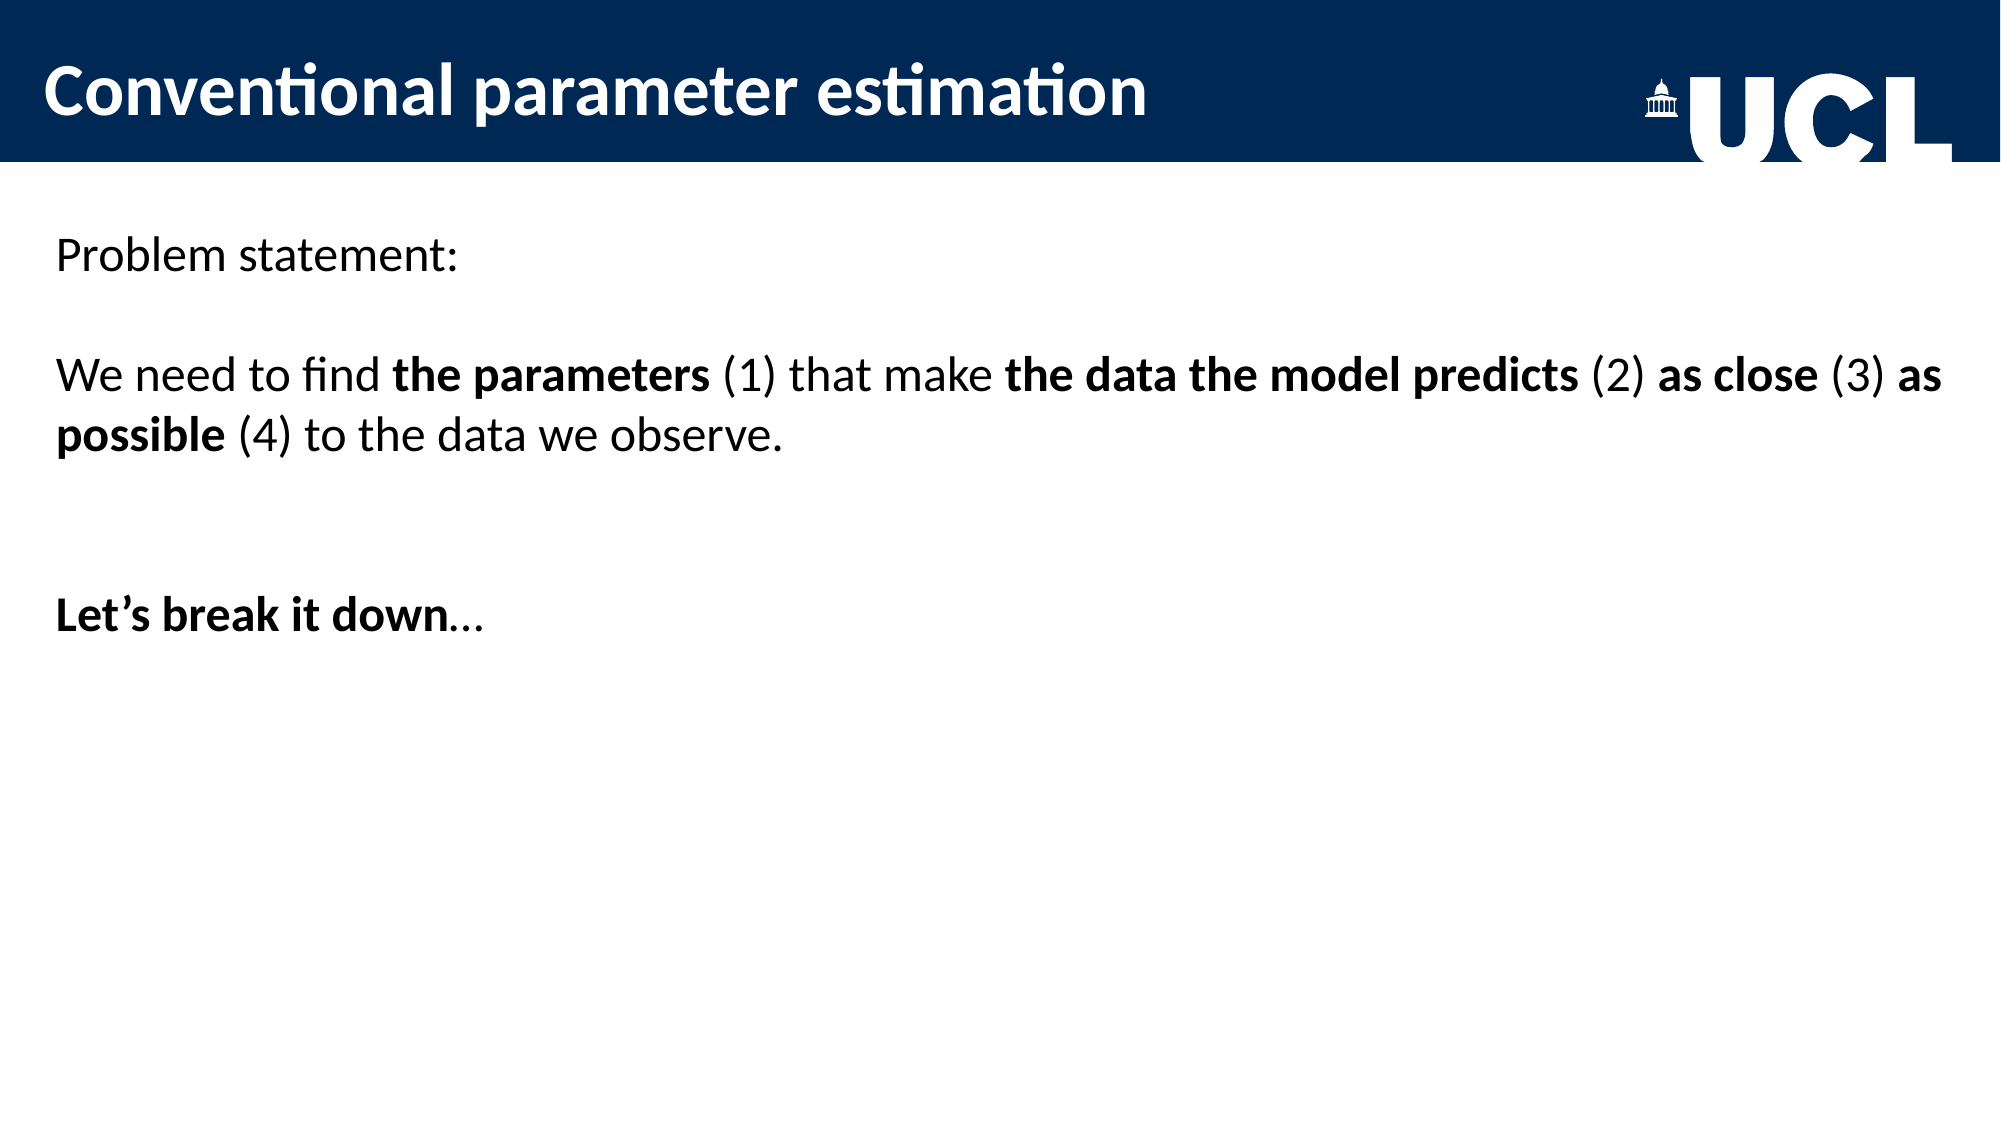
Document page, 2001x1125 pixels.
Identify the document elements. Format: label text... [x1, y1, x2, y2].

text_box Conventional parameter estimation [30, 32, 1948, 138]
text_box Problem statement: We need to find the parameters (1) that make the data the model predicts (2) as close (3) as possible (4) to the data we observe. Let’s break it down… [40, 214, 1959, 650]
